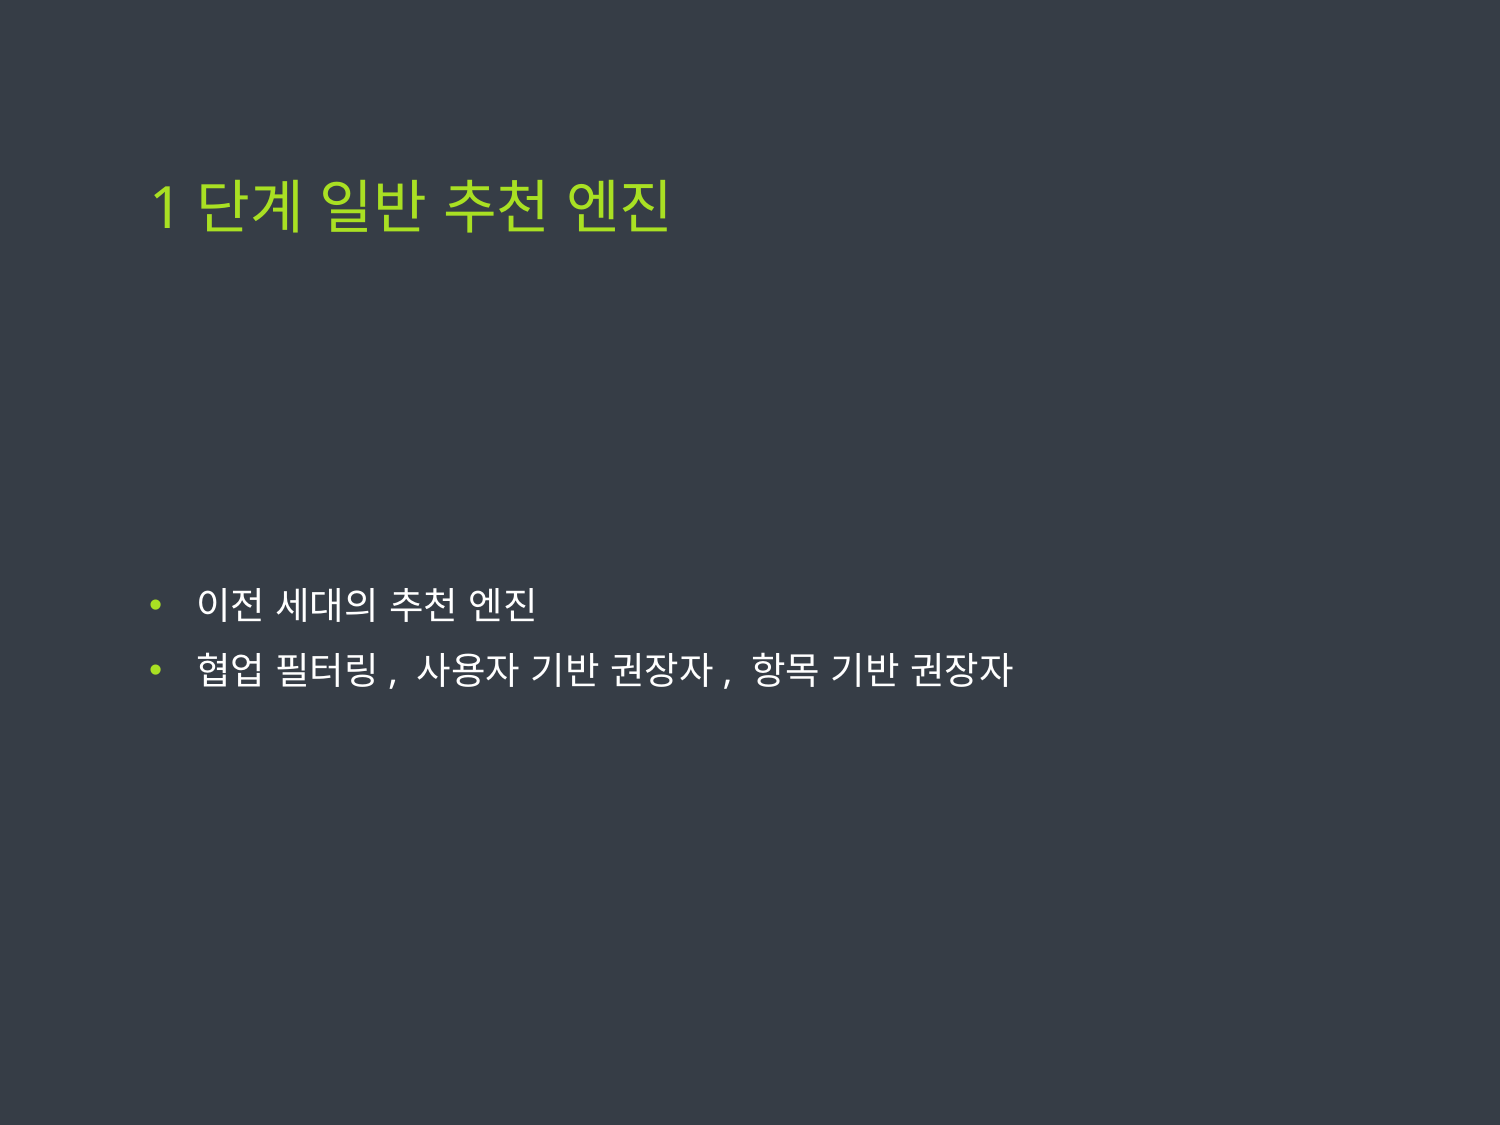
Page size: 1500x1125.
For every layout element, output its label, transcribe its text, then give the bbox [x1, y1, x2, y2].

title 1단계 일반 추천 엔진 [134, 97, 1367, 314]
list 이전 세대의 추천 엔진 협업 필터링, 사용자 기반 권장자, 항목 기반 권장자 [134, 338, 1367, 1001]
